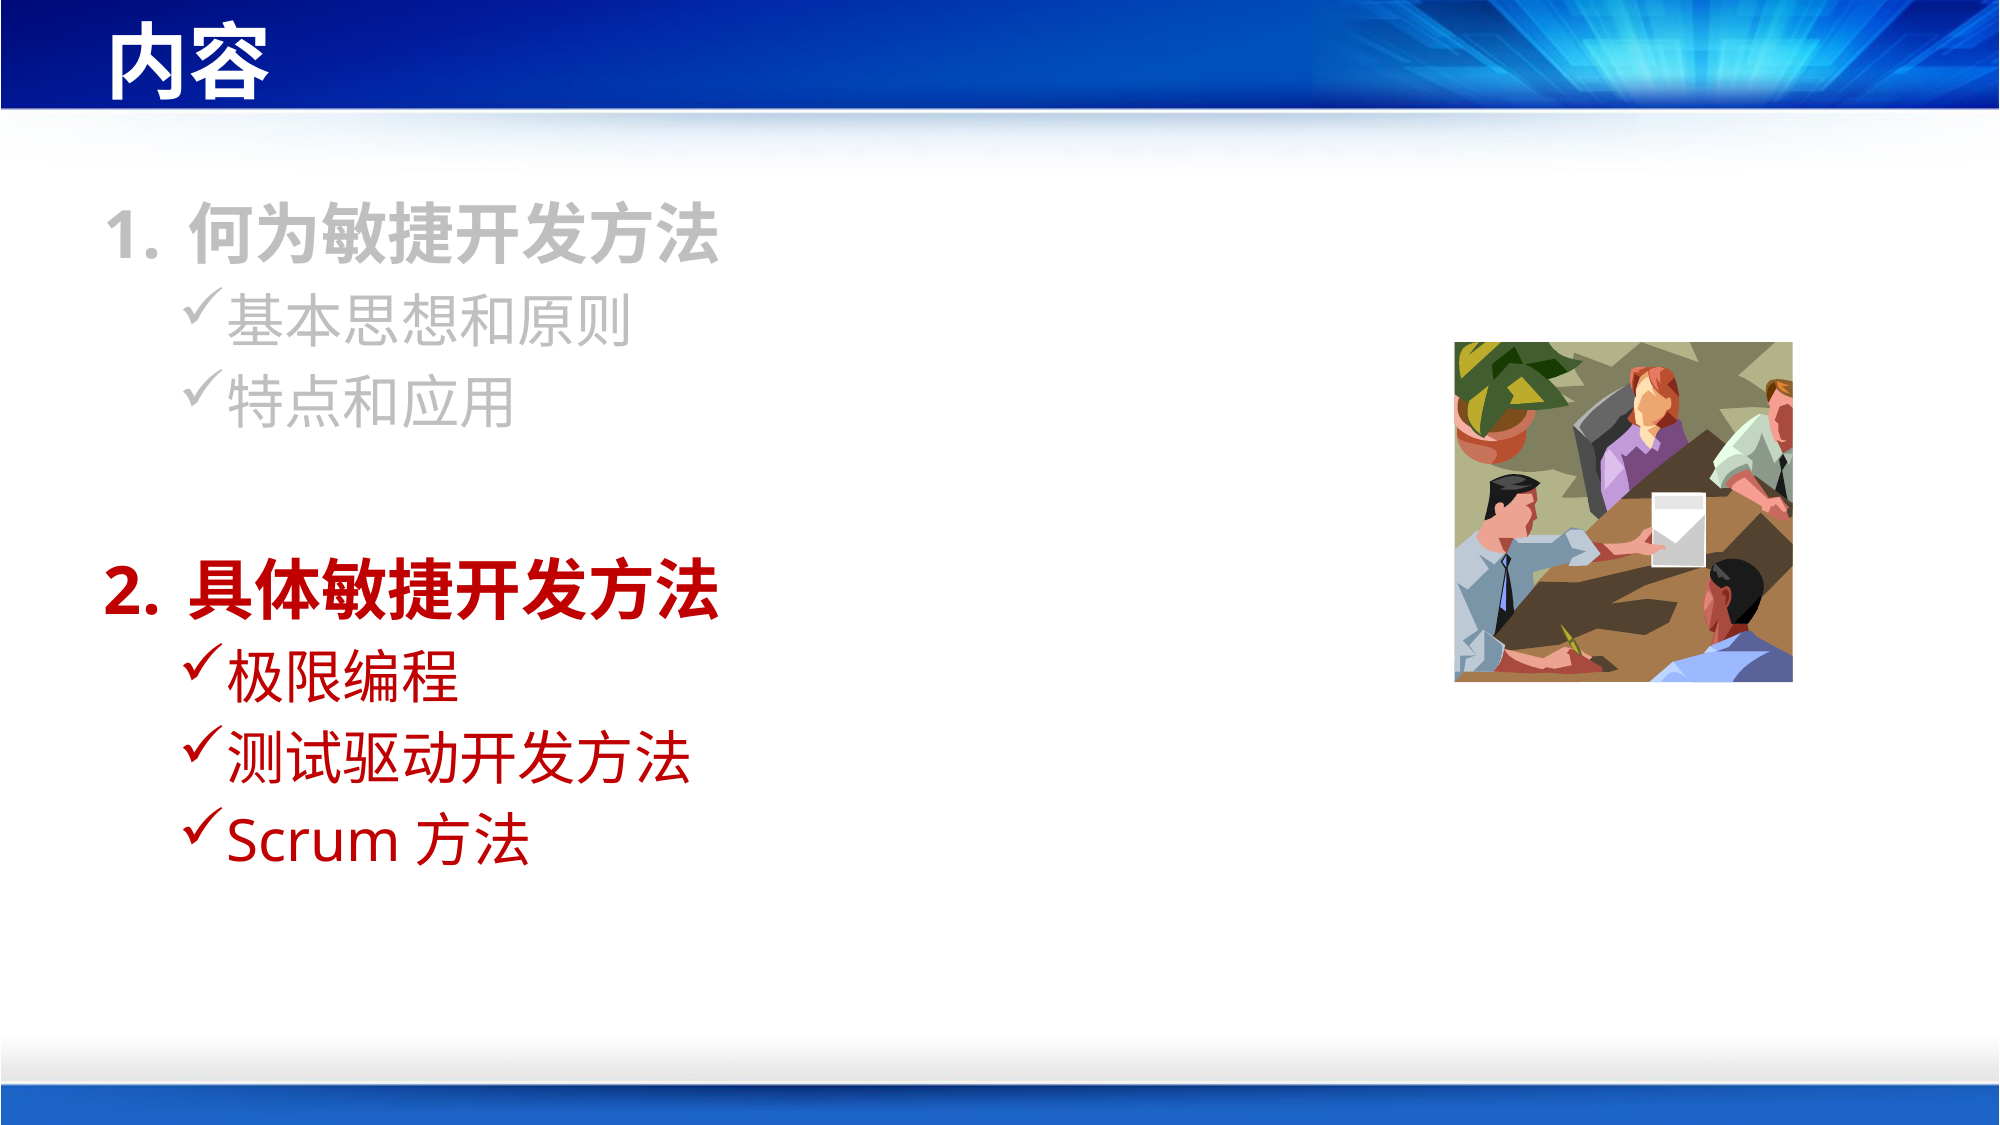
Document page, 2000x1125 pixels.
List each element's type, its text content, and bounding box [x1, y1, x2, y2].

list 何为敏捷开发方法 基本思想和原则 特点和应用 具体敏捷开发方法 极限编程 测试驱动开发方法 Scrum方法 [88, 184, 1880, 1012]
title 内容 [90, 1, 1880, 118]
picture [1, 0, 1999, 1125]
